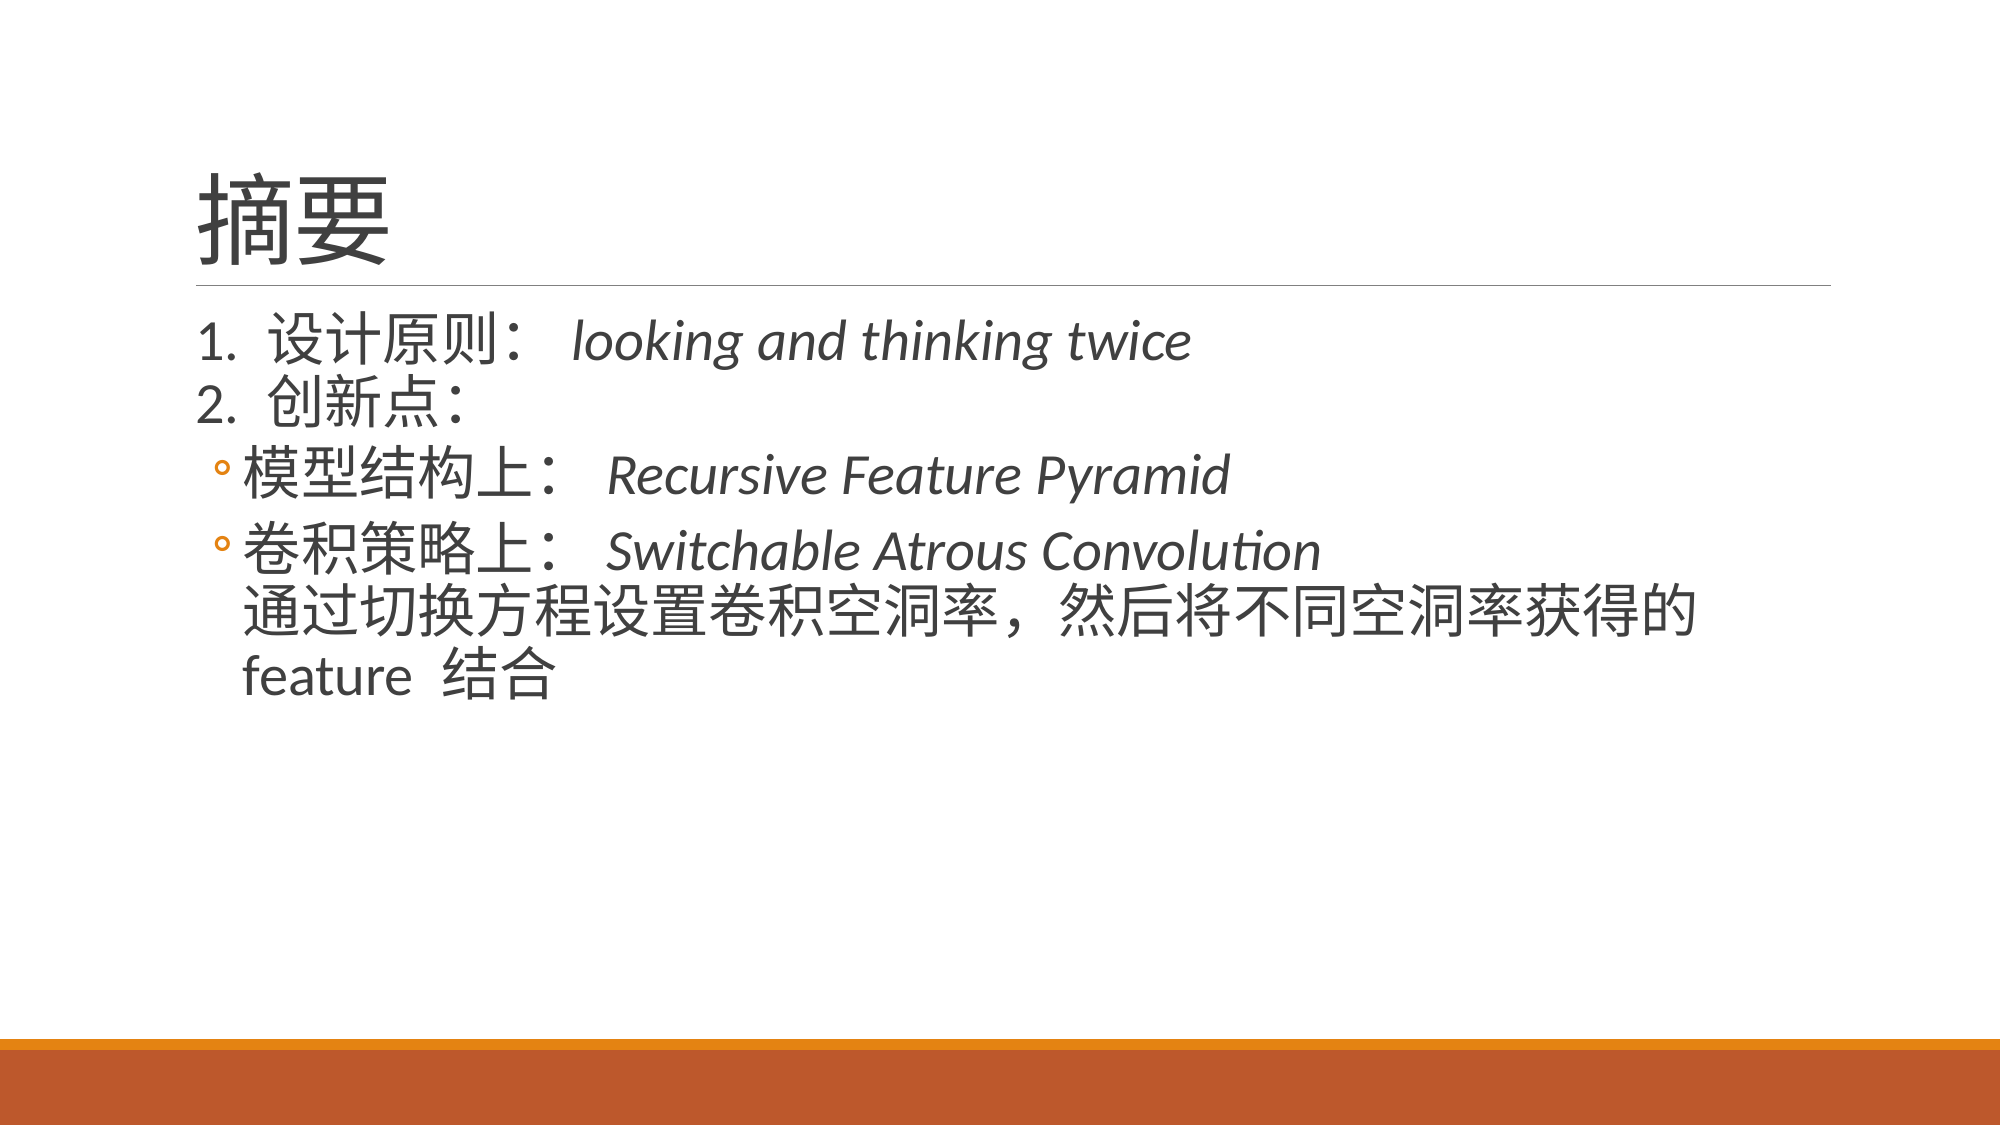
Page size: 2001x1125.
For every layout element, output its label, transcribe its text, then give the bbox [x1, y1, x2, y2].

list 1. 设计原则：looking and thinking twice 2. 创新点： 模型结构上：Recursive Feature Pyramid 卷积策略上：Switchable Atrous Convolution 通过切换方程设置卷积空洞率，然后将不同空洞率获得的feature 结合 [180, 302, 1830, 963]
title 摘要 [180, 47, 1830, 285]
